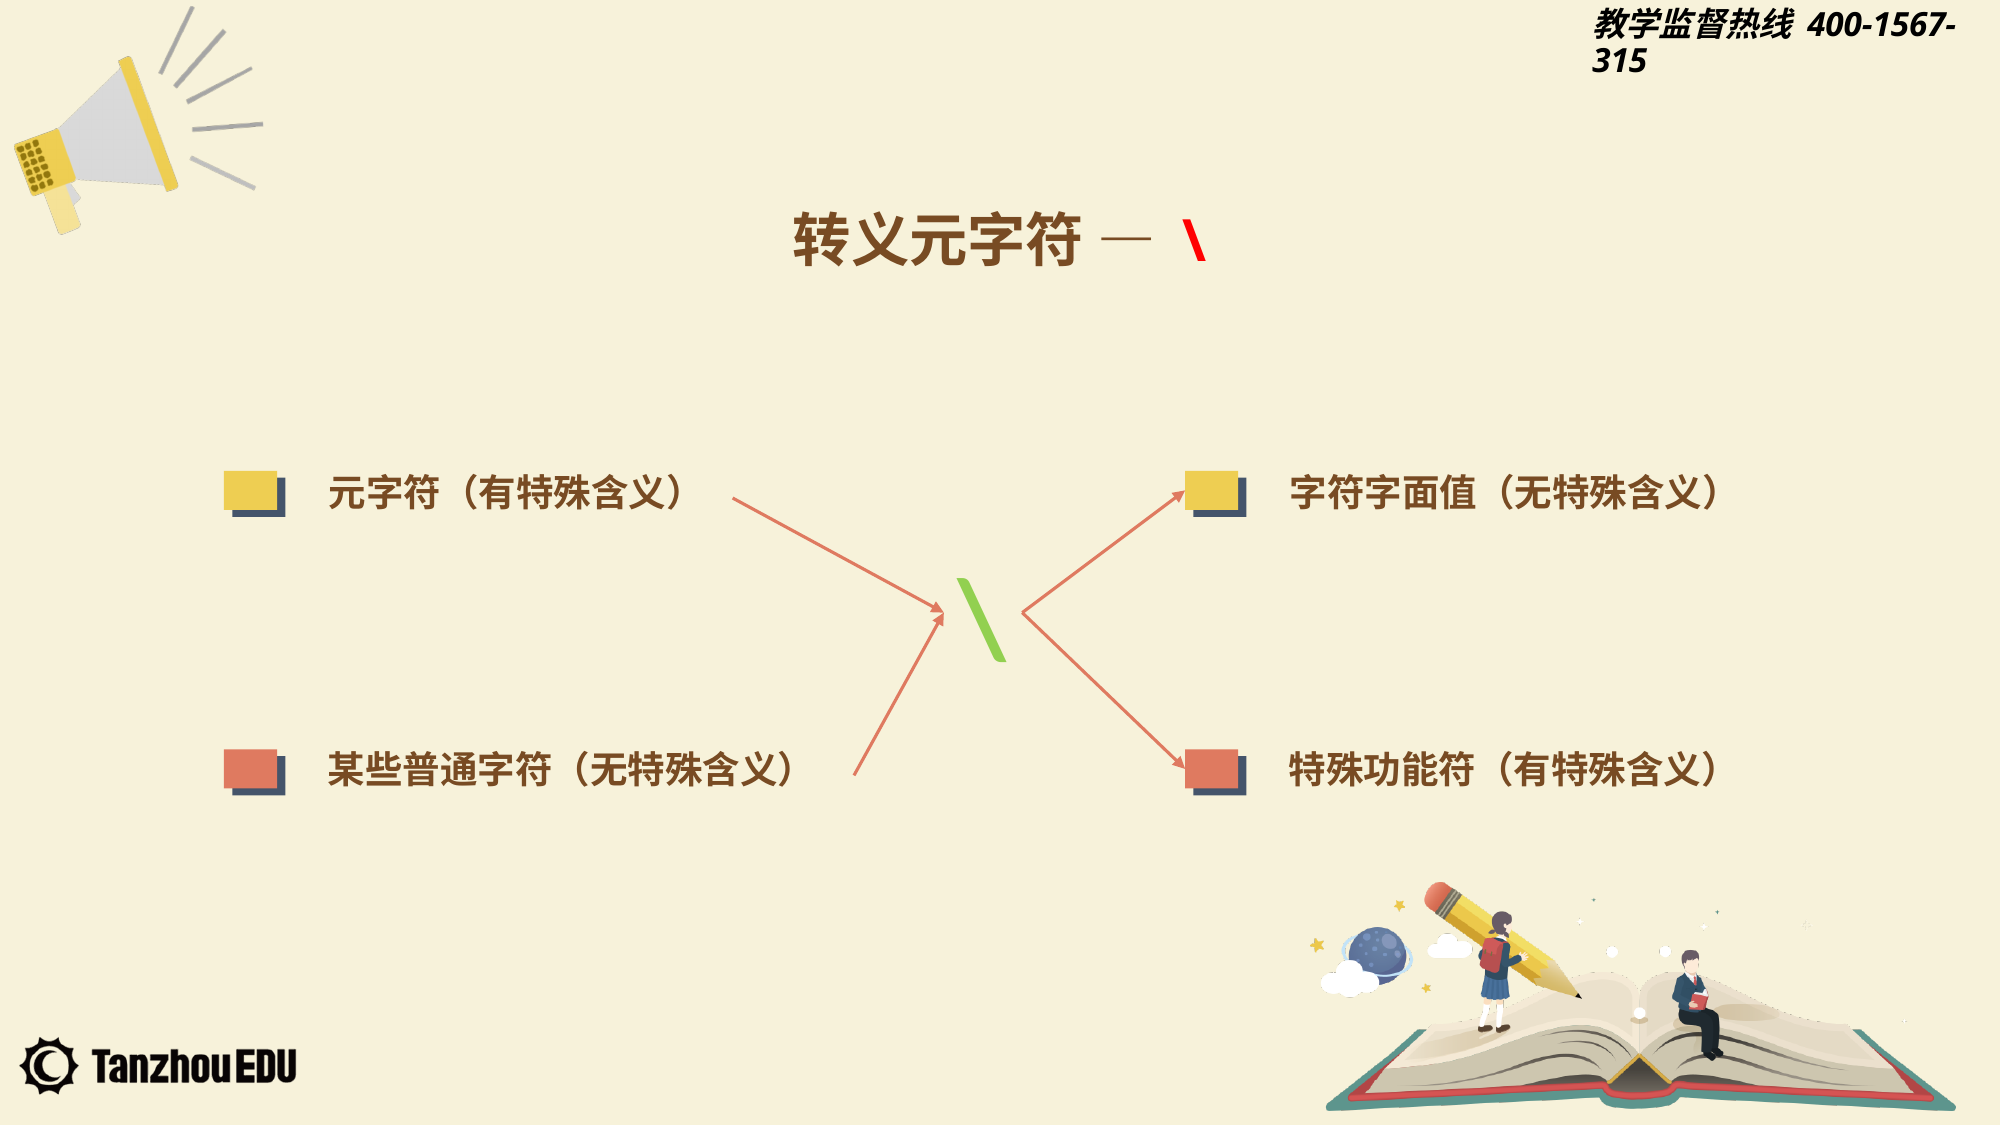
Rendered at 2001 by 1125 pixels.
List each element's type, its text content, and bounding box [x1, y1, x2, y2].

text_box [1022, 613, 1186, 769]
text_box 某些普通字符（无特殊含义） [312, 752, 854, 799]
text_box 元字符（有特殊含义） [313, 475, 733, 521]
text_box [732, 498, 944, 614]
picture [0, 1005, 321, 1125]
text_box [1185, 470, 1247, 517]
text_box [1022, 490, 1186, 613]
text_box 转义元字符 — \ [715, 195, 1285, 281]
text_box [223, 749, 286, 796]
text_box 字符字面值（无特殊含义） [1275, 475, 1809, 521]
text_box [854, 613, 944, 777]
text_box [1185, 749, 1247, 796]
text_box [223, 470, 286, 517]
text_box 特殊功能符（有特殊含义） [1273, 752, 1816, 799]
picture [1303, 840, 2001, 1125]
picture [1, 0, 272, 239]
text_box \ [944, 537, 1022, 688]
